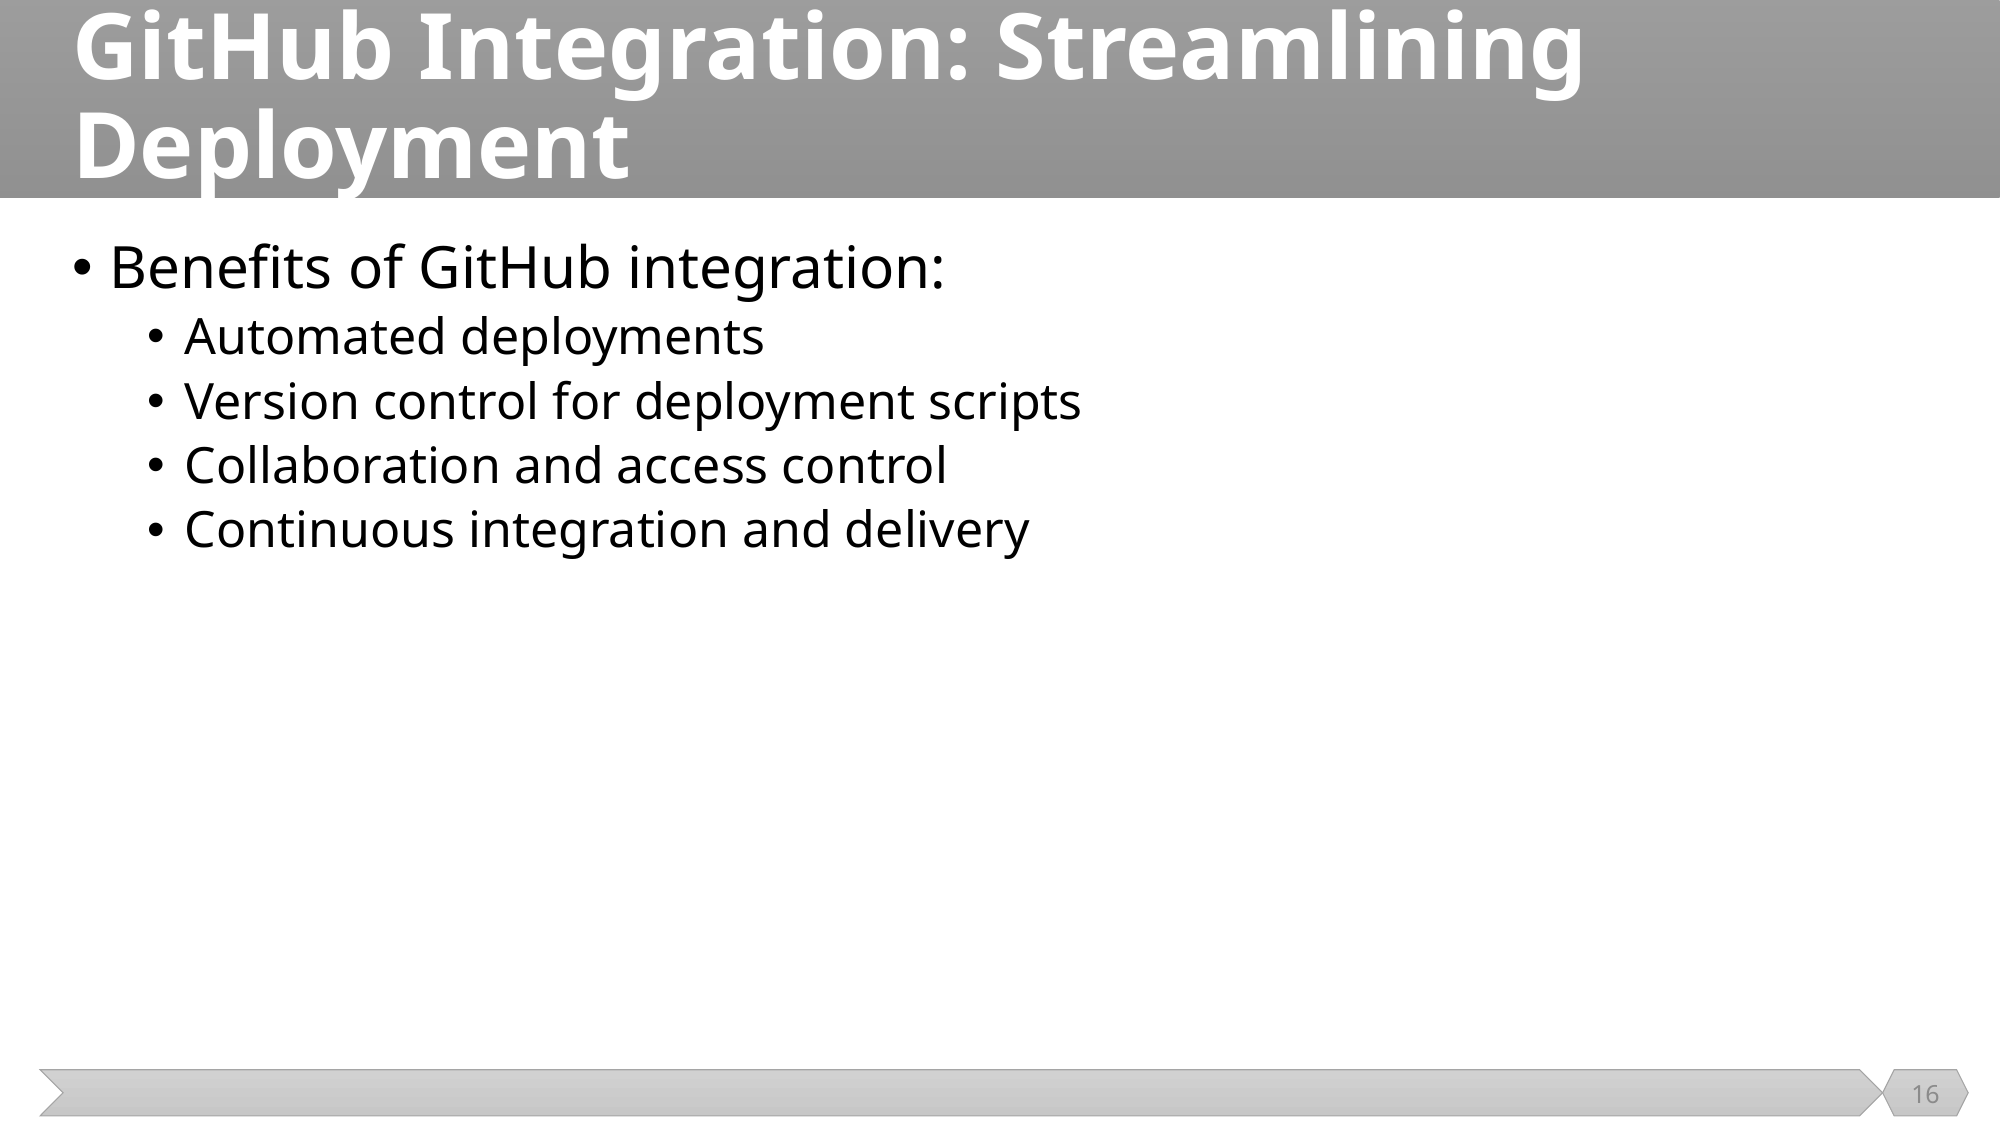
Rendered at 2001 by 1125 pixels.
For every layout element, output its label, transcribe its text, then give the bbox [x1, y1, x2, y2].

list Benefits of GitHub integration: Automated deployments Version control for deployment scripts Collaboration and access control Continuous integration and delivery [56, 230, 1969, 1010]
slide_number 16 [1882, 1065, 1969, 1125]
title GitHub Integration: Streamlining Deployment [56, 0, 1969, 199]
